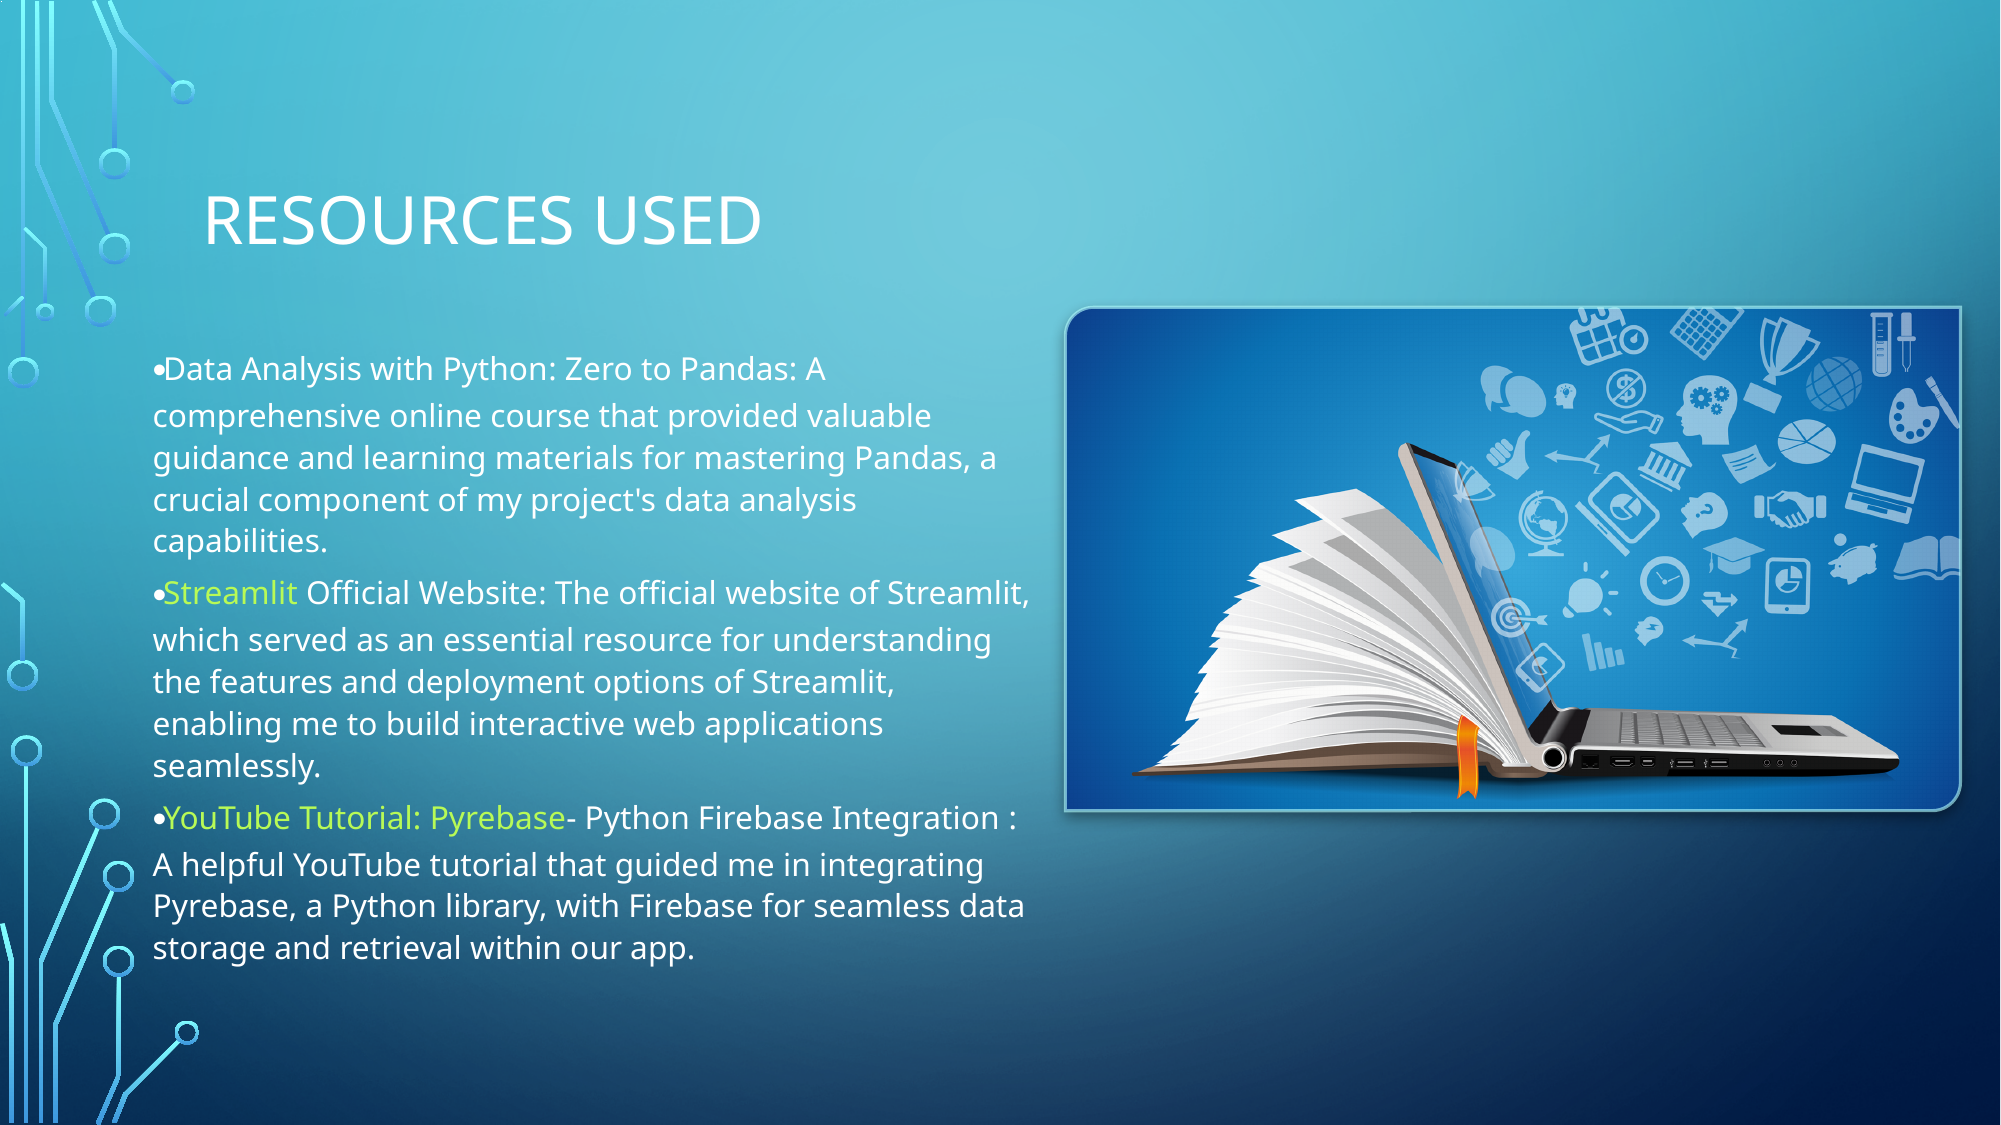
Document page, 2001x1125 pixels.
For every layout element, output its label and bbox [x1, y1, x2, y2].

text_box [0, 0, 201, 1125]
picture [201, 0, 2000, 1125]
